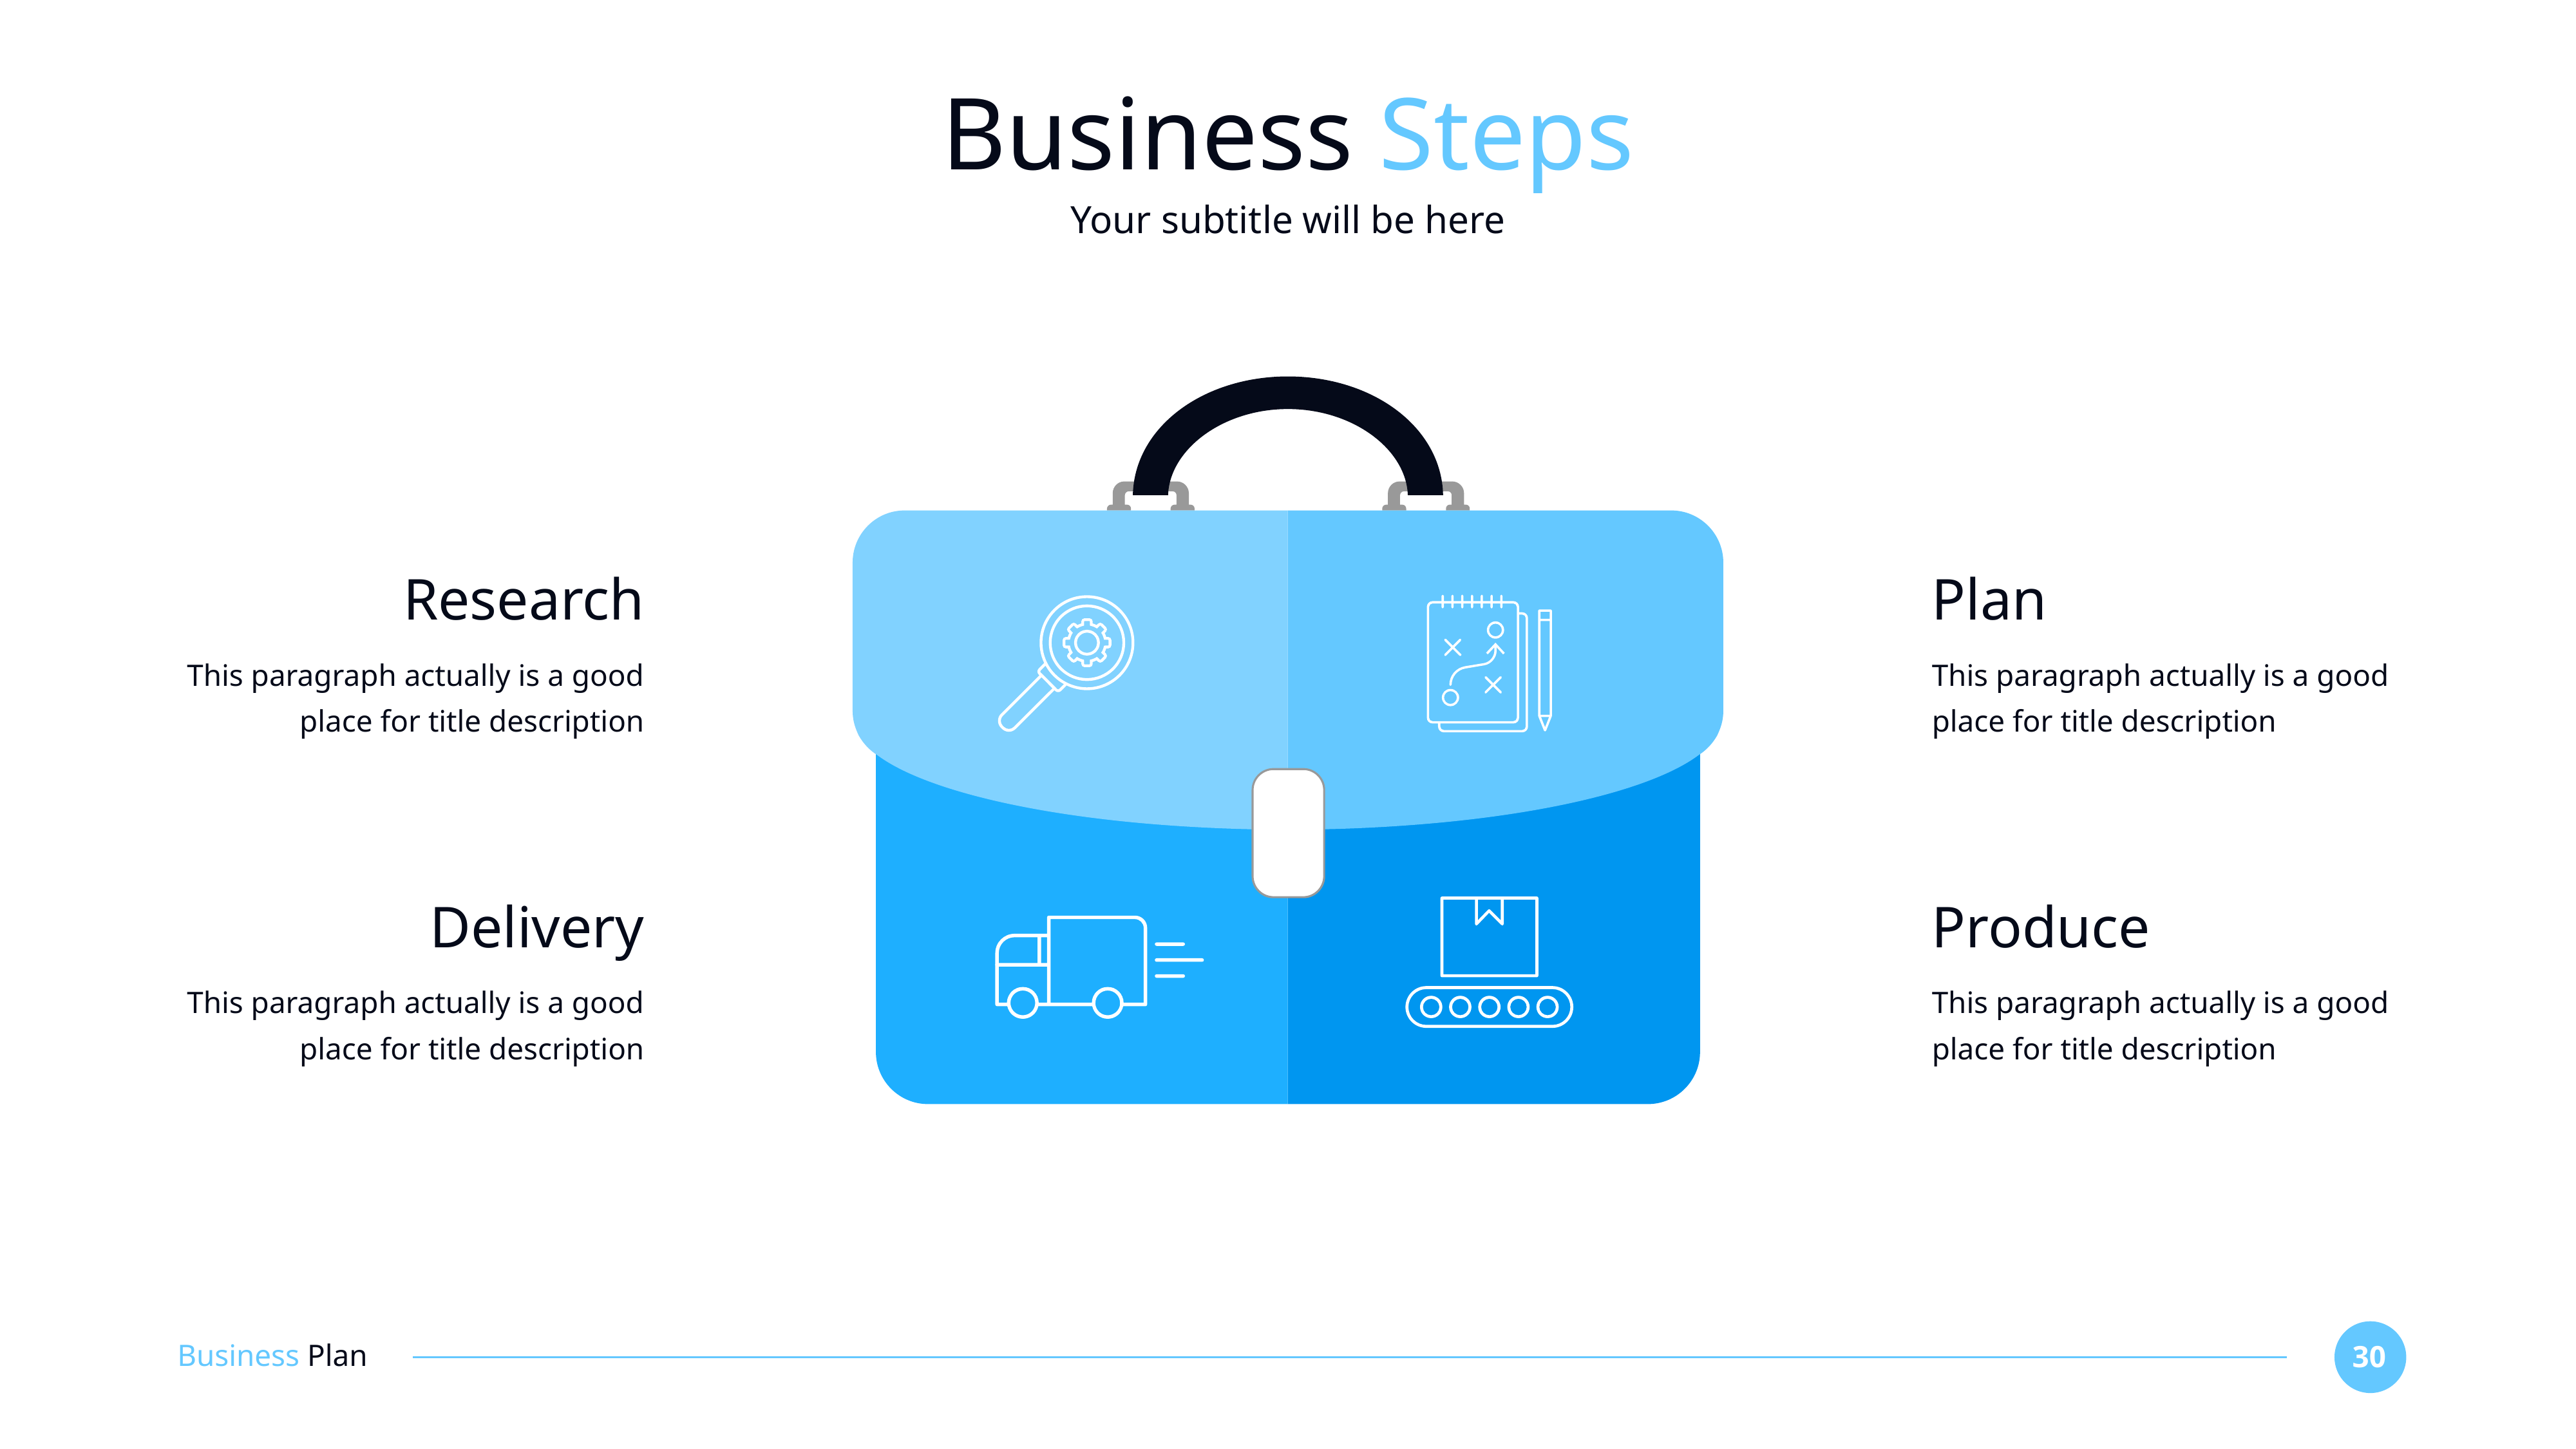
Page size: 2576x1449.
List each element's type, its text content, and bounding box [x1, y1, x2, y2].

text_box Plan [1931, 564, 2399, 632]
title Business Steps [177, 70, 2399, 193]
text_box This paragraph actually is a good place for title description [1931, 645, 2399, 735]
text_box Produce [1931, 891, 2399, 960]
text_box Delivery [177, 891, 645, 960]
text_box This paragraph actually is a good place for title description [177, 645, 645, 735]
text_box Research [177, 564, 645, 632]
text_box This paragraph actually is a good place for title description [177, 973, 645, 1063]
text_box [852, 376, 1724, 1104]
list Your subtitle will be here [177, 196, 2399, 243]
text_box This paragraph actually is a good place for title description [1931, 973, 2399, 1063]
